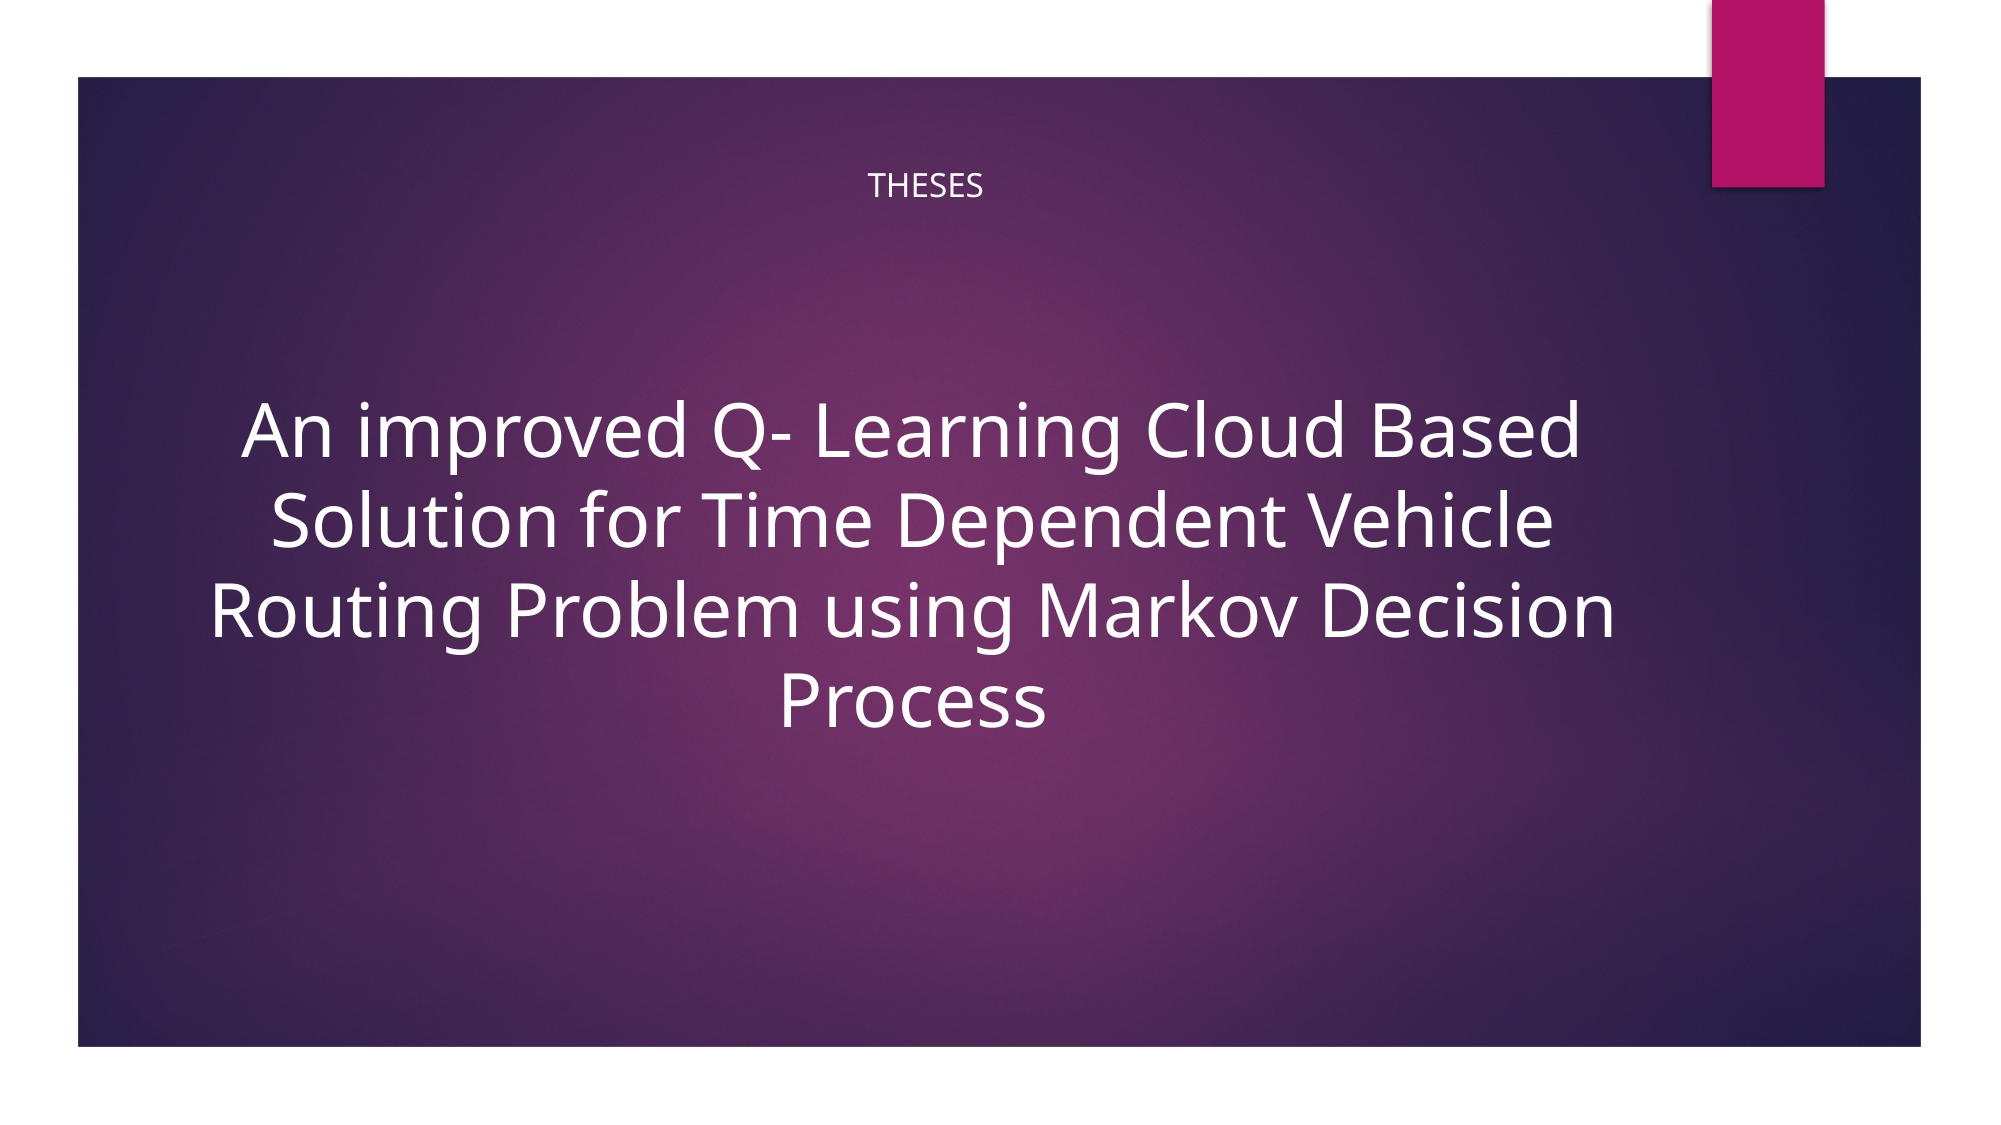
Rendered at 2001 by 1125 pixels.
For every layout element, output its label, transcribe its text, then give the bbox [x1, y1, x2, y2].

title An improved Q- Learning Cloud Based Solution for Time Dependent Vehicle Routing Problem using Markov Decision Process [189, 285, 1638, 841]
subtitle Theses [214, 156, 1638, 229]
